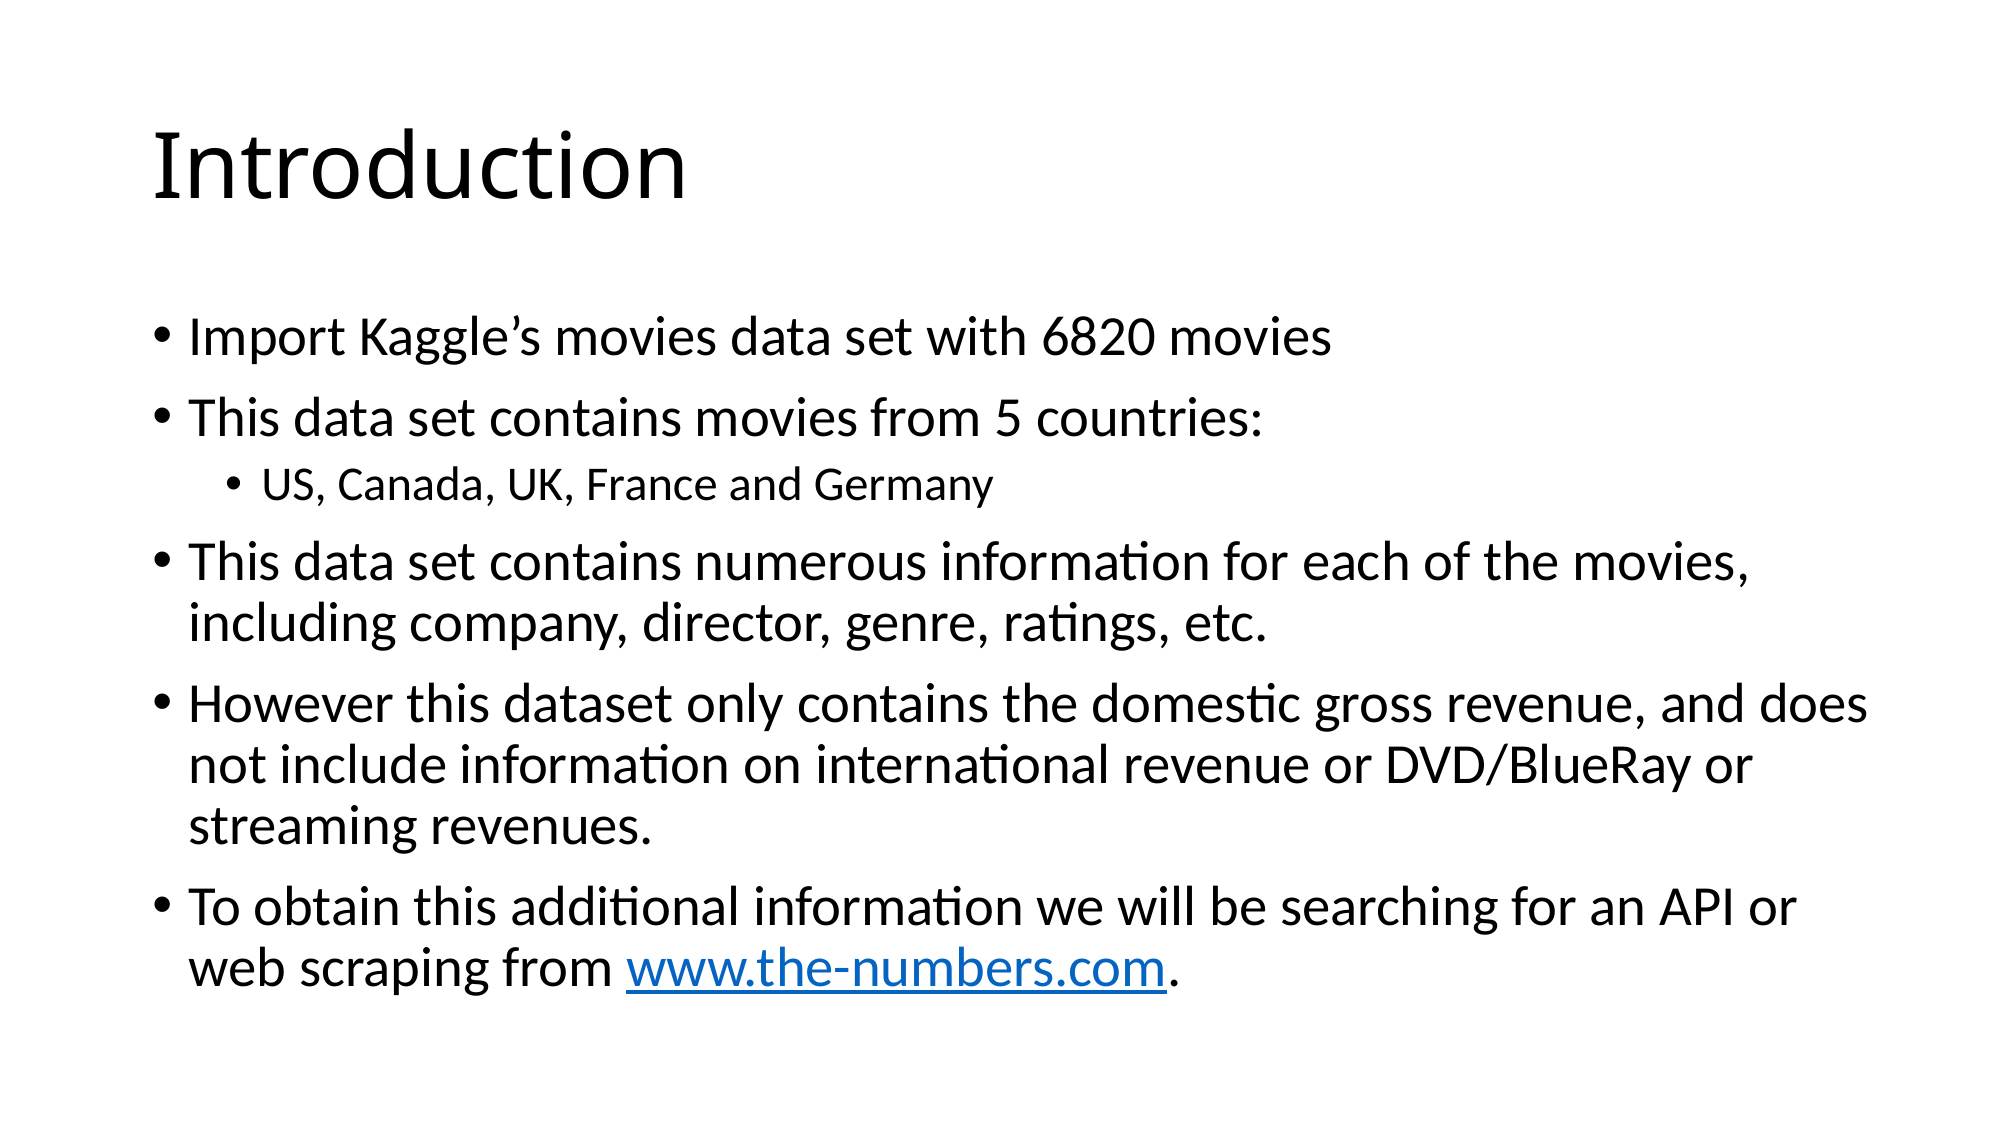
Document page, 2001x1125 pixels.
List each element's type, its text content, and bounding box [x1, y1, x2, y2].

title Introduction [137, 59, 1863, 278]
list Import Kaggle’s movies data set with 6820 movies This data set contains movies from 5 countries: US, Canada, UK, France and Germany This data set contains numerous information for each of the movies, including company, director, genre, ratings, etc. However this dataset only contains the domestic gross revenue, and does not include information on international revenue or DVD/BlueRay or streaming revenues. To obtain this additional information we will be searching for an API or web scraping from www.the-numbers.com. [137, 299, 1905, 1014]
